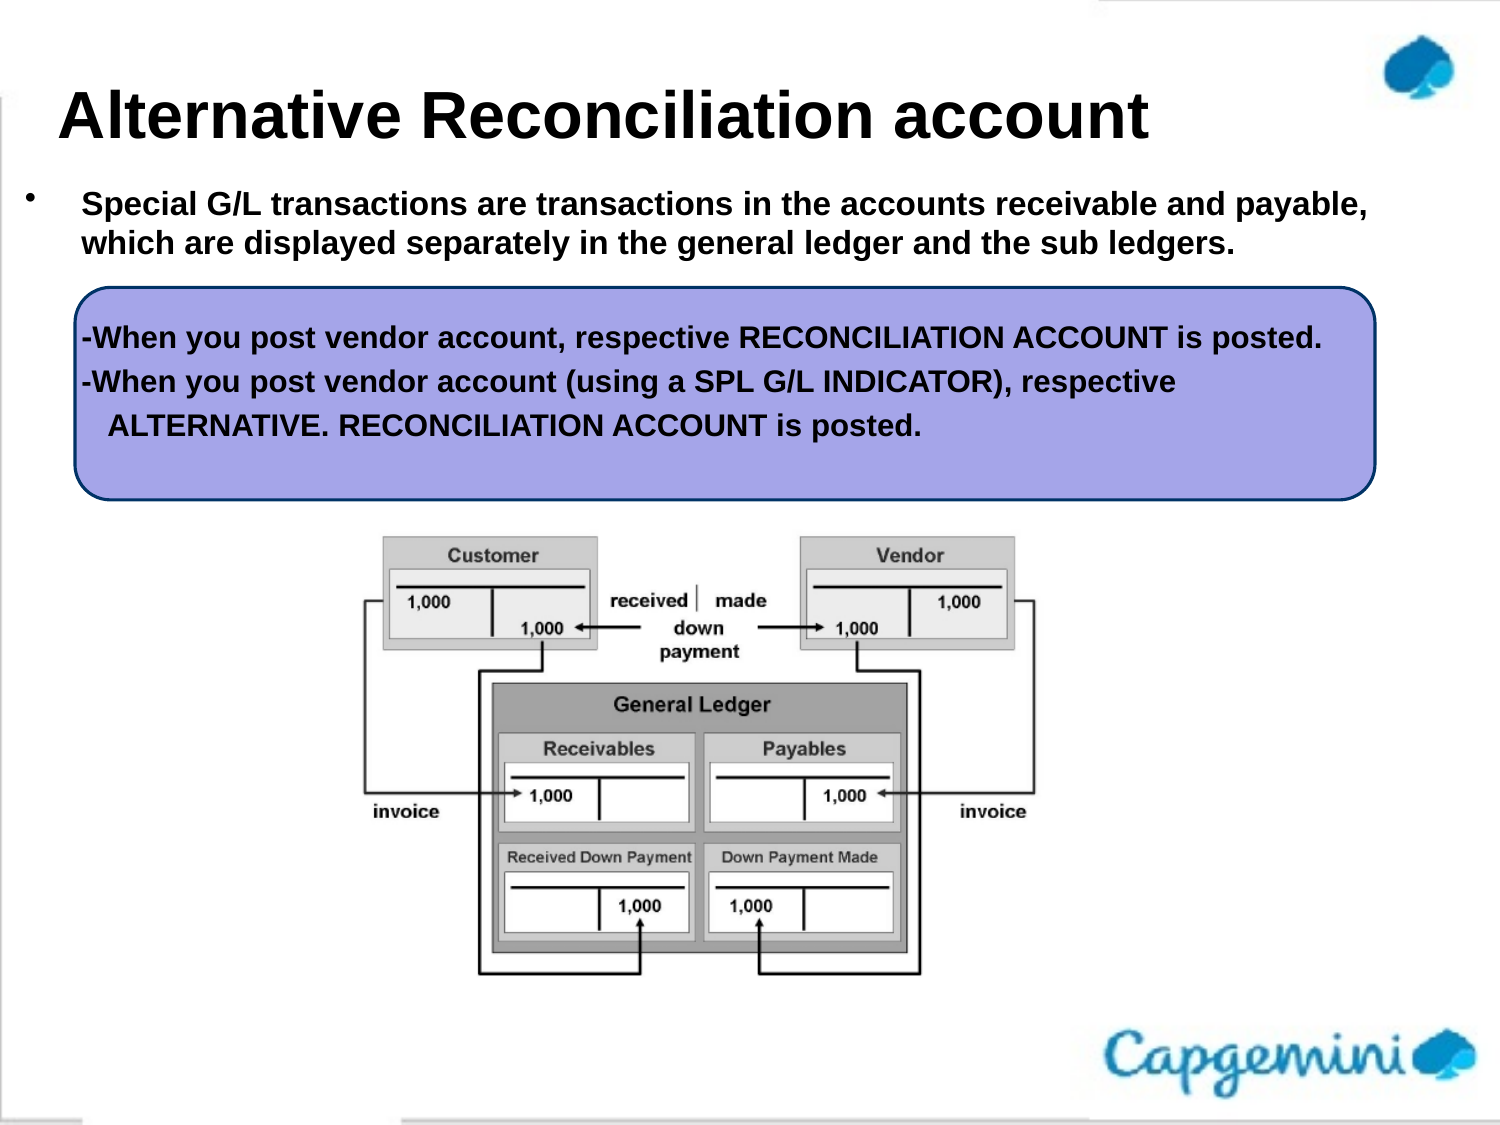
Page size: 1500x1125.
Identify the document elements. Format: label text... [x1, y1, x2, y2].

list Special G/L transactions are transactions in the accounts receivable and payable, which are displayed separately in the general ledger and the sub ledgers. -When you post vendor account, respective RECONCILIATION ACCOUNT is posted. -When you post vendor account (using a SPL G/L INDICATOR), respective ALTERNATIVE. RECONCILIATION ACCOUNT is posted. [24, 181, 1459, 962]
title Alternative Reconciliation account [57, 71, 1492, 183]
picture [0, 0, 1500, 1125]
